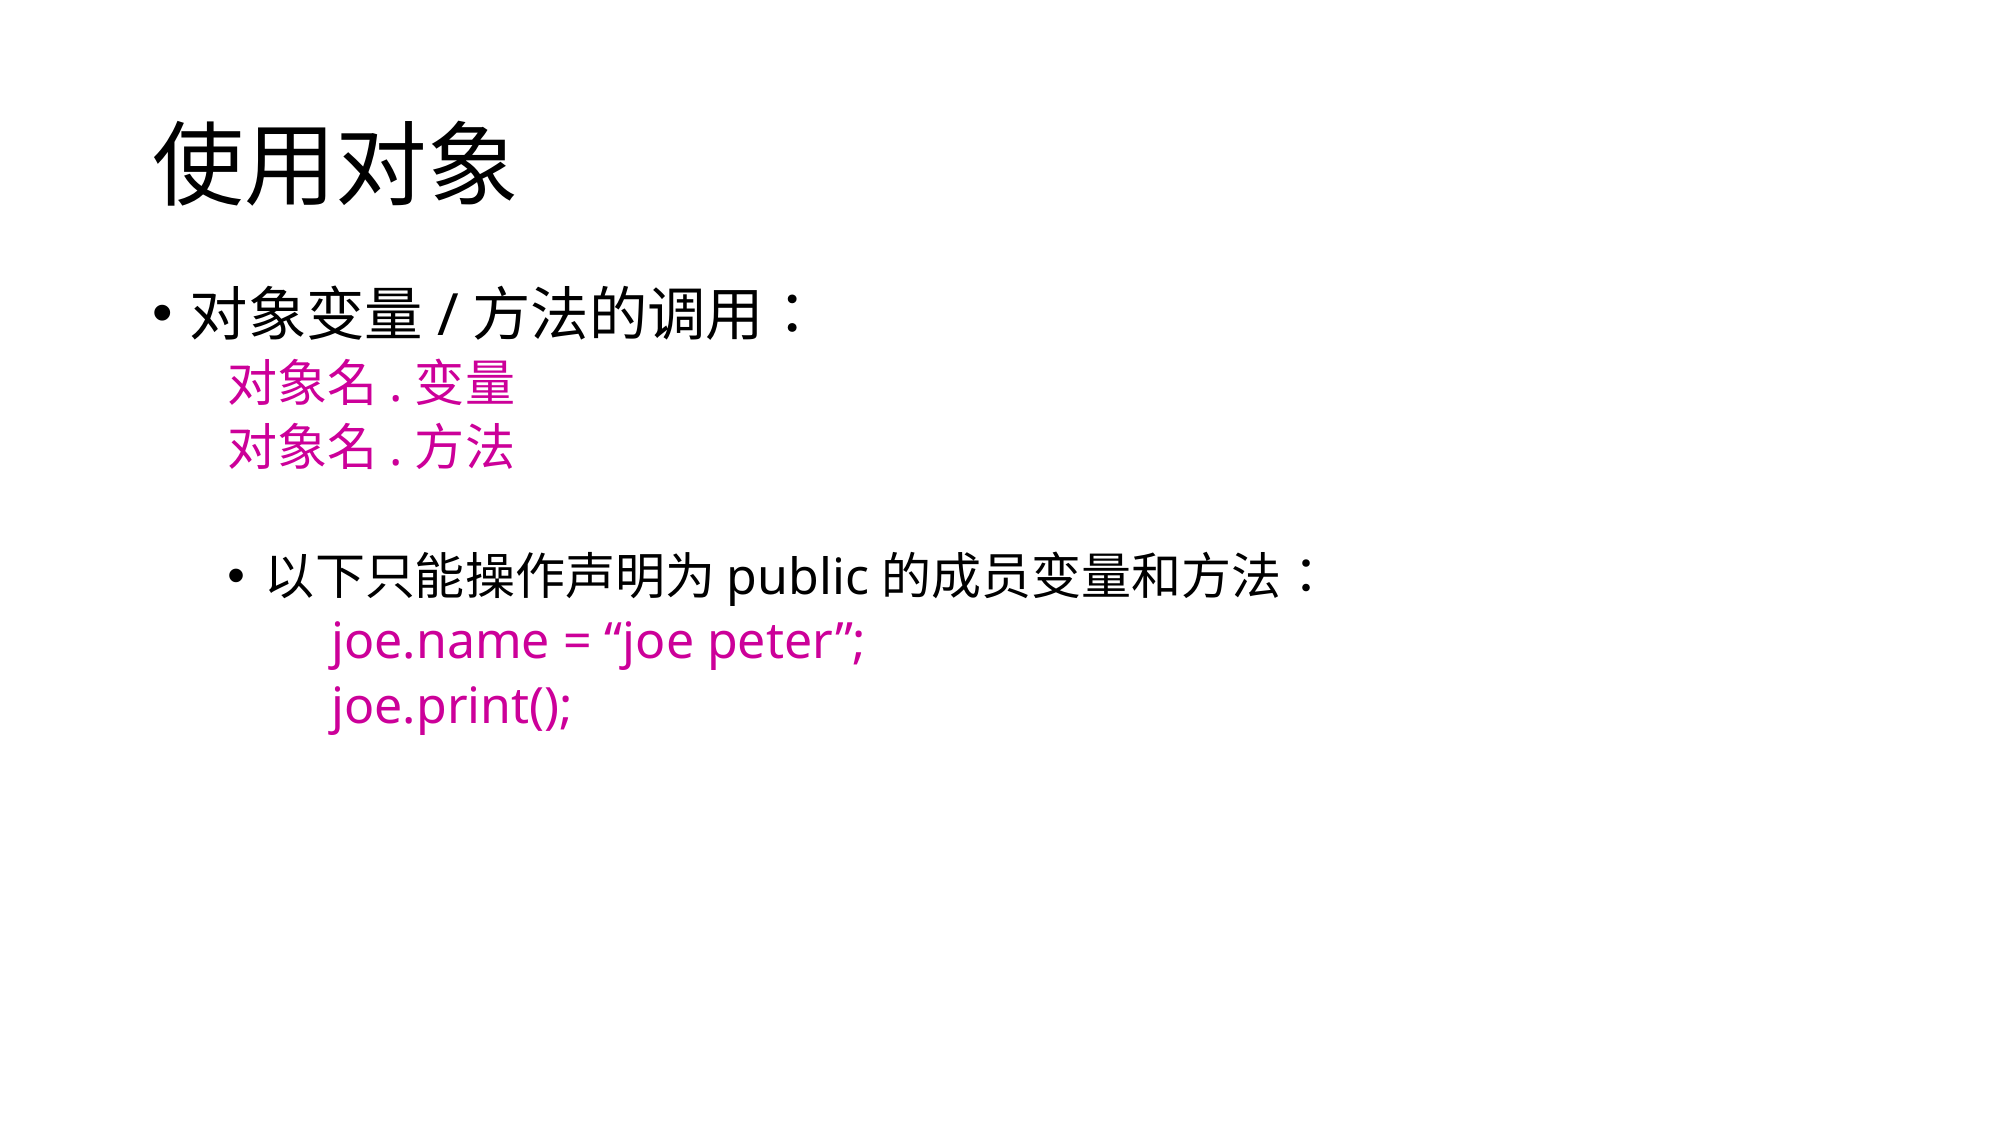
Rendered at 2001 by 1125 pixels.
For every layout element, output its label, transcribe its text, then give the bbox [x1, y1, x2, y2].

list 对象变量/方法的调用： 对象名.变量 对象名.方法 以下只能操作声明为public的成员变量和方法： joe.name = “joe peter”; joe.print(); [137, 277, 1863, 1014]
title 使用对象 [137, 59, 1863, 277]
